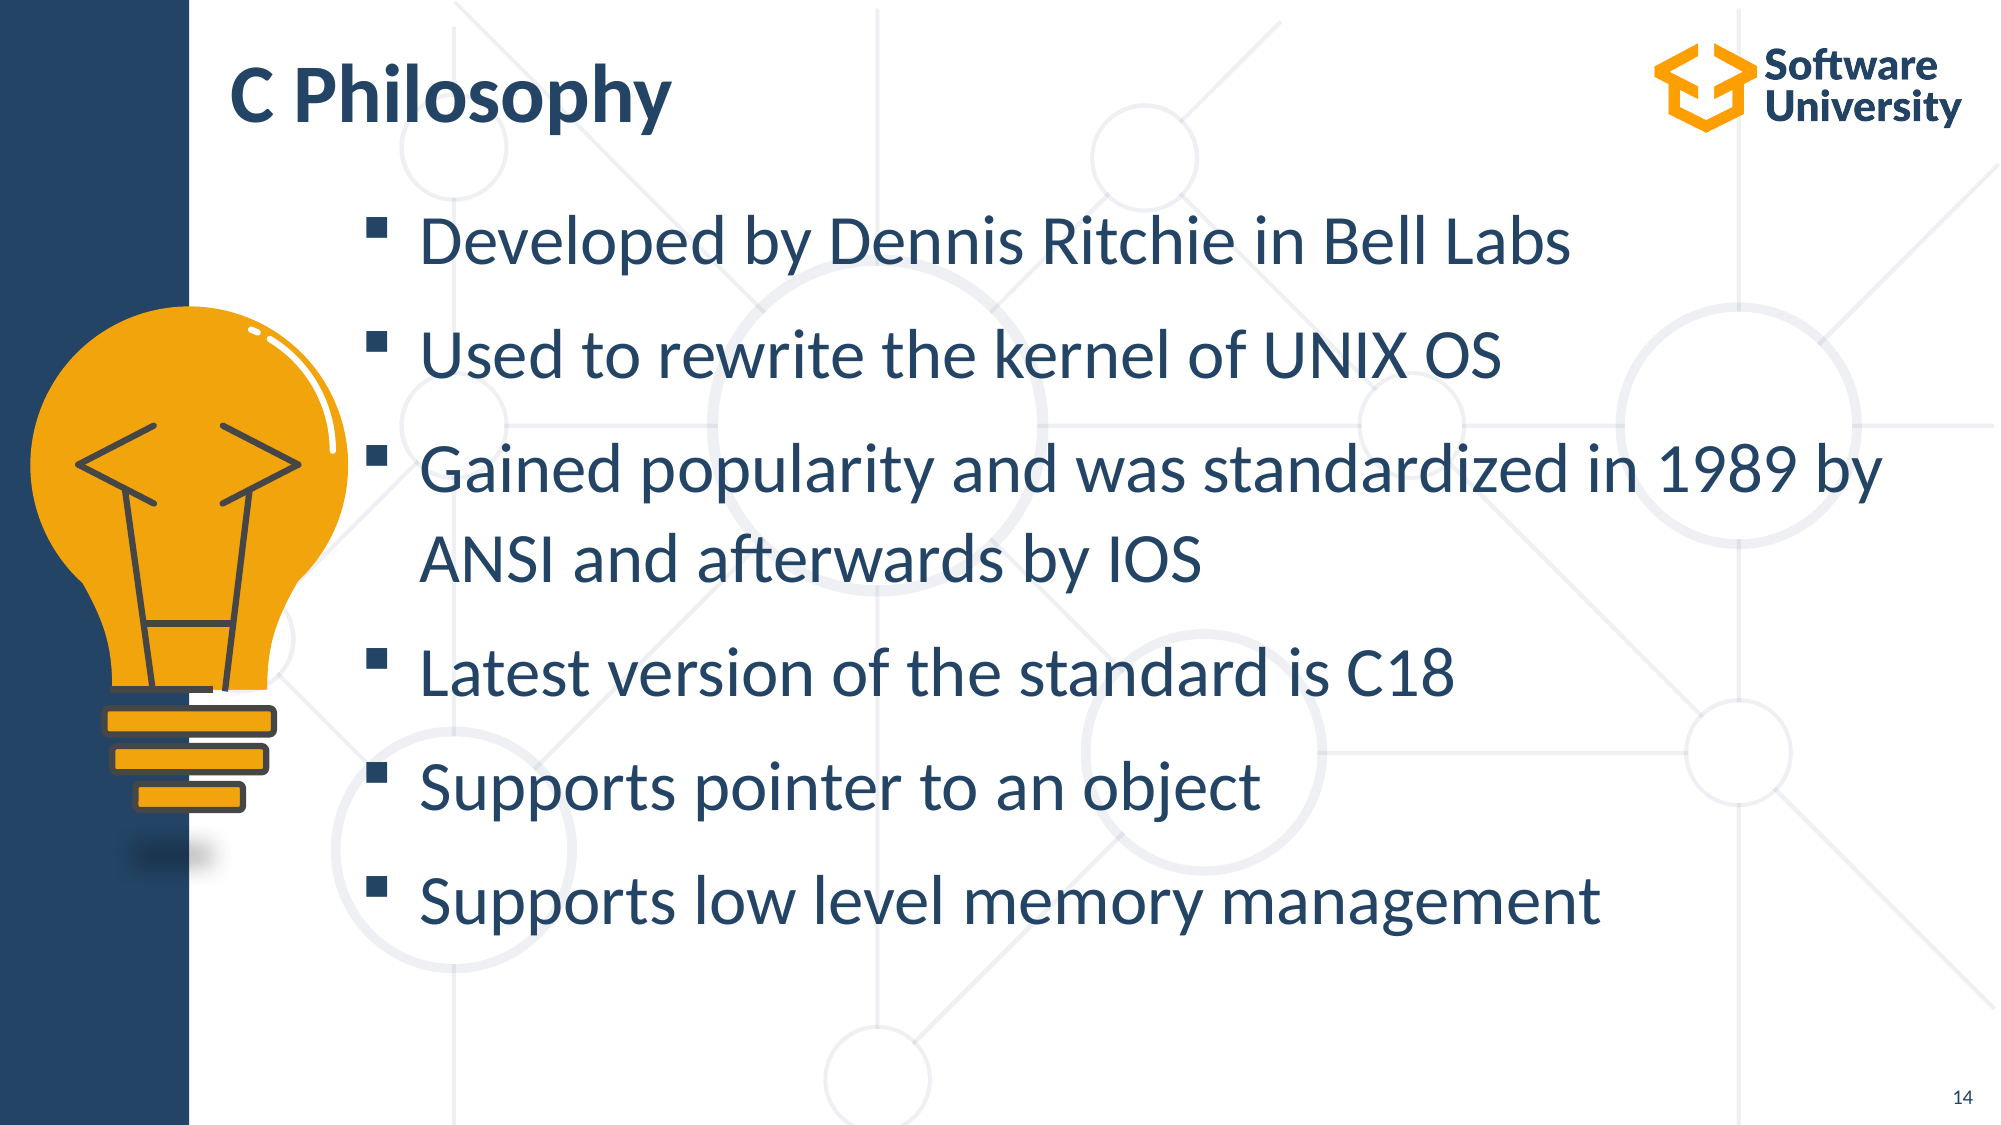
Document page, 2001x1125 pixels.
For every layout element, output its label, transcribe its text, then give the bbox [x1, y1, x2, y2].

picture [1641, 31, 1973, 145]
text_box 14 [1927, 1067, 1989, 1117]
list Developed by Dennis Ritchie in Bell Labs Used to rewrite the kernel of UNIX OS Gained popularity and was standardized in 1989 by ANSI and afterwards by IOS Latest version of the standard is C18 Supports pointer to an object Supports low level memory management [342, 183, 1968, 1094]
title C Philosophy [212, 16, 1628, 162]
